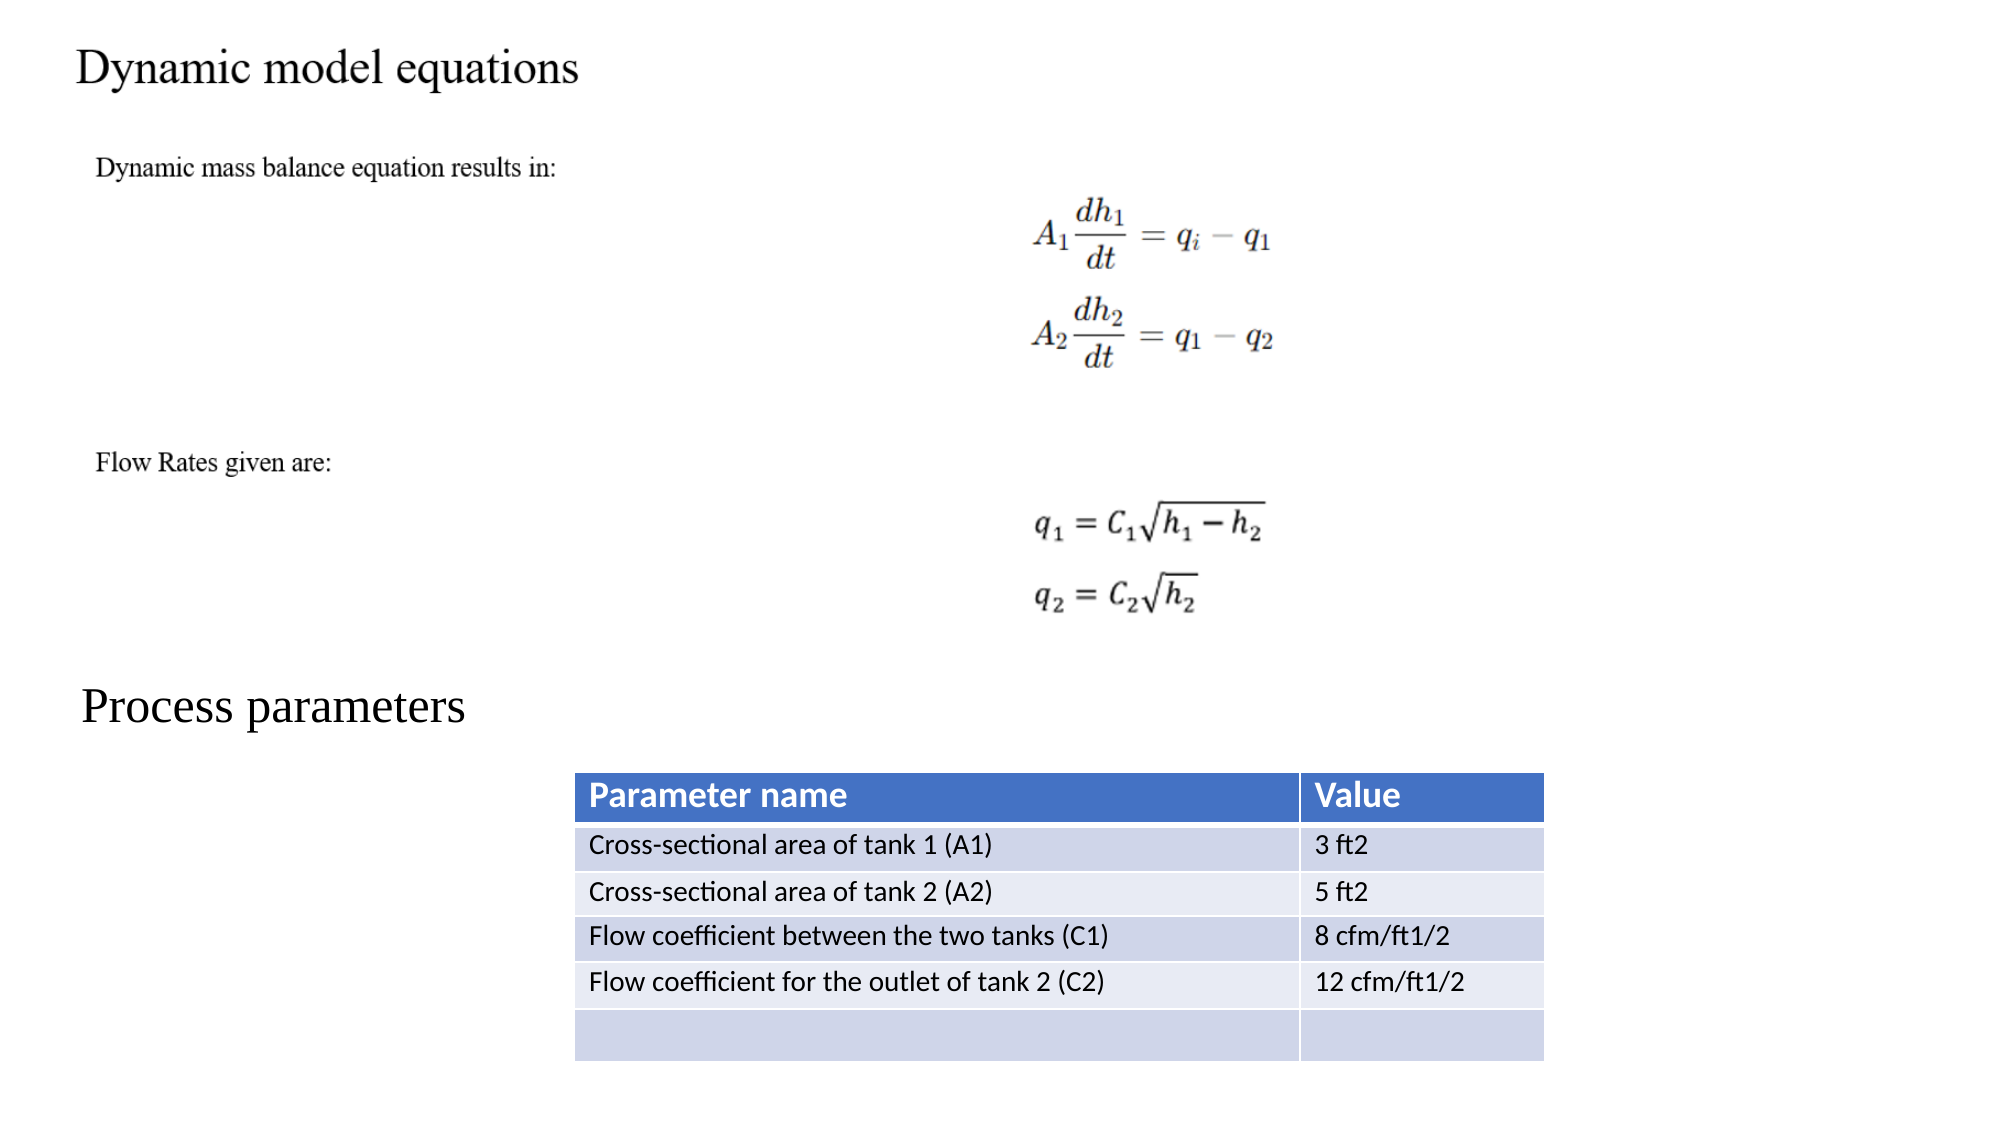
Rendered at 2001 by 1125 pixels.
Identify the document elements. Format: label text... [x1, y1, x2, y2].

table_cell Cross-sectional area of tank 2 (A2) [575, 873, 1299, 915]
table_cell [1301, 1010, 1544, 1061]
table_cell Cross-sectional area of tank 1 (A1) [575, 828, 1299, 871]
table_cell [575, 1010, 1299, 1061]
table_cell 5 ft2 [1301, 873, 1544, 915]
table_header Parameter name [575, 773, 1299, 822]
table_header Value [1301, 773, 1544, 822]
title Process parameters [66, 675, 617, 738]
table_cell 3 ft2 [1301, 828, 1544, 871]
table_cell 8 cfm/ft1/2 [1301, 917, 1544, 961]
table_cell 12 cfm/ft1/2 [1301, 963, 1544, 1008]
picture [65, 32, 1370, 675]
table_cell Flow coefficient for the outlet of tank 2 (C2) [575, 963, 1299, 1008]
table_cell Flow coefficient between the two tanks (C1) [575, 917, 1299, 961]
